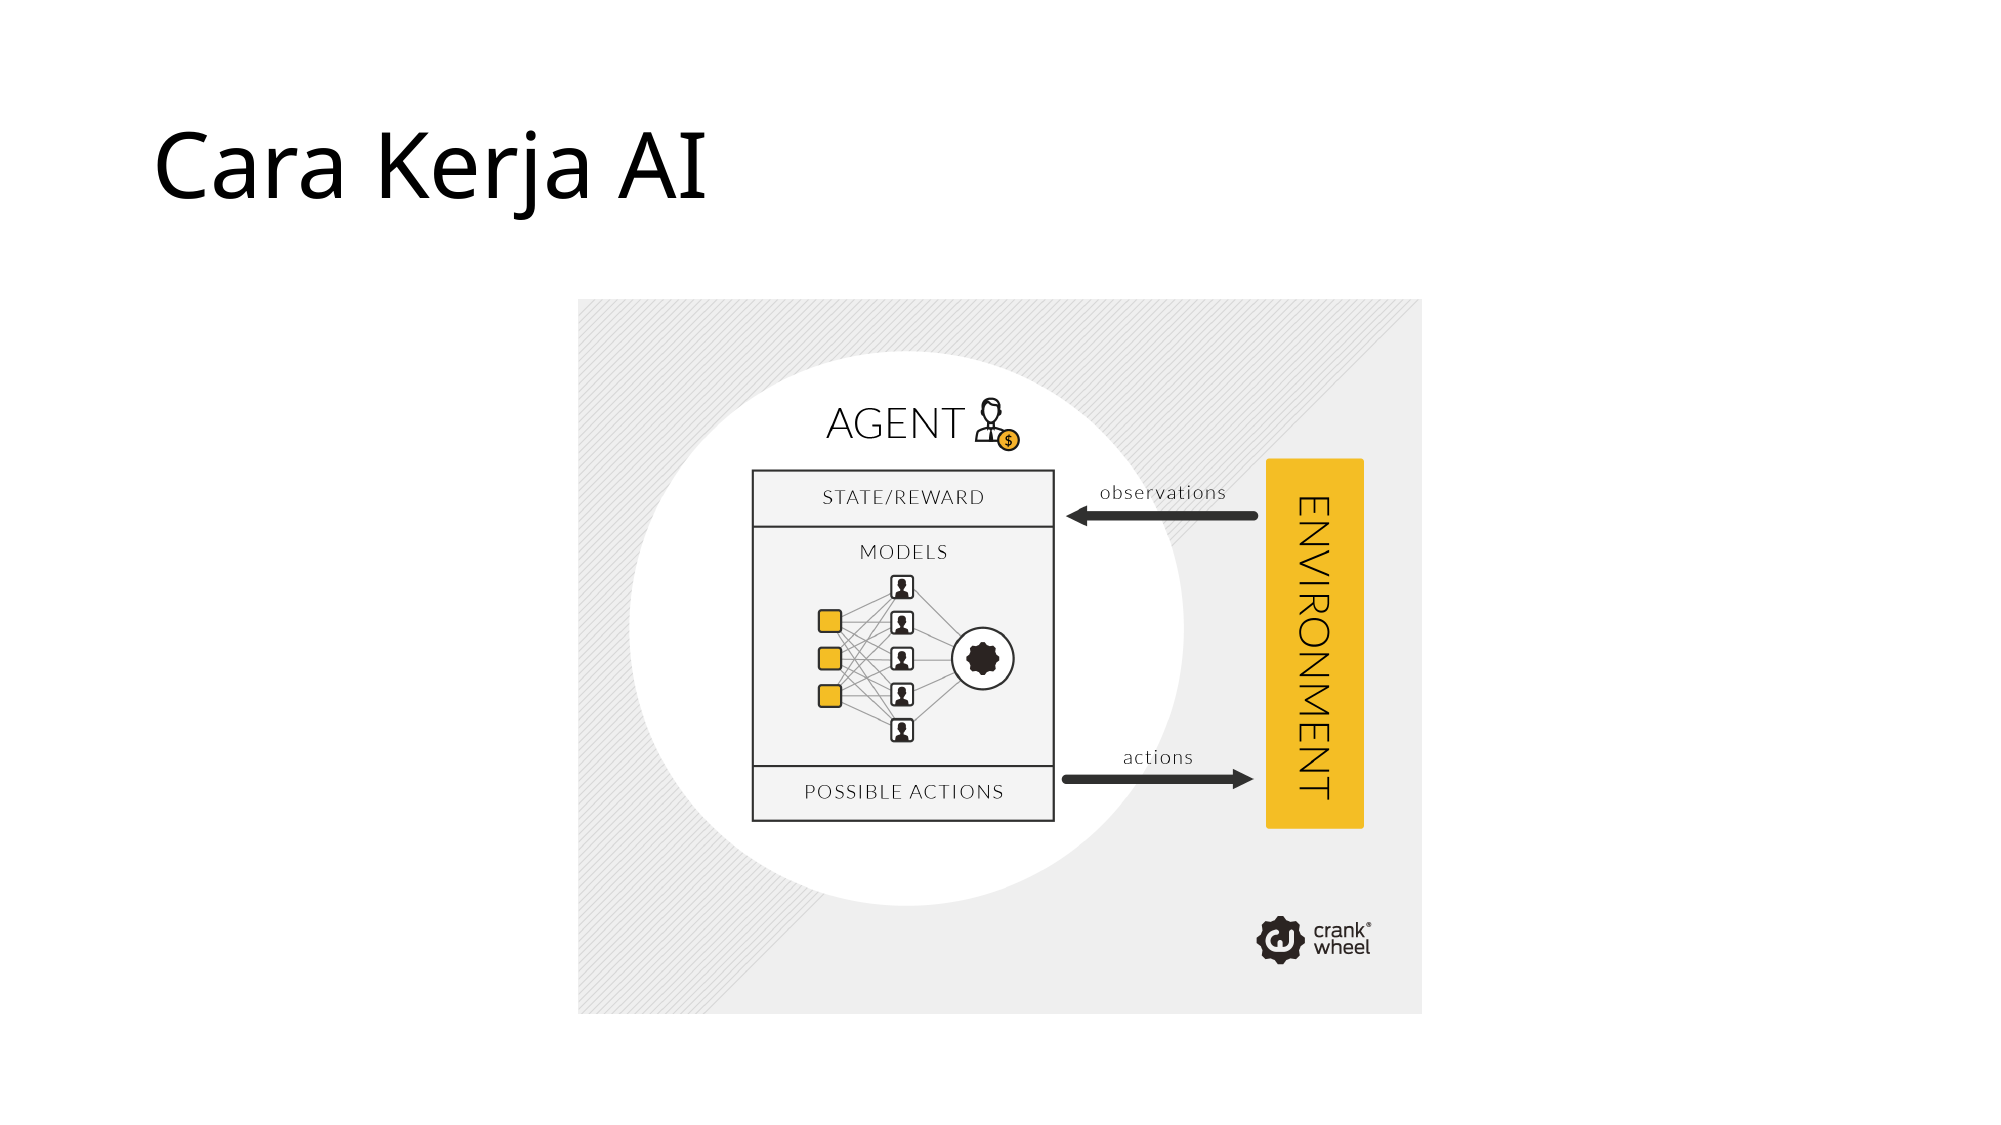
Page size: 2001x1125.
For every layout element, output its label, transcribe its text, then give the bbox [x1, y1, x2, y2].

title Cara Kerja AI [137, 59, 1863, 278]
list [578, 299, 1422, 1014]
